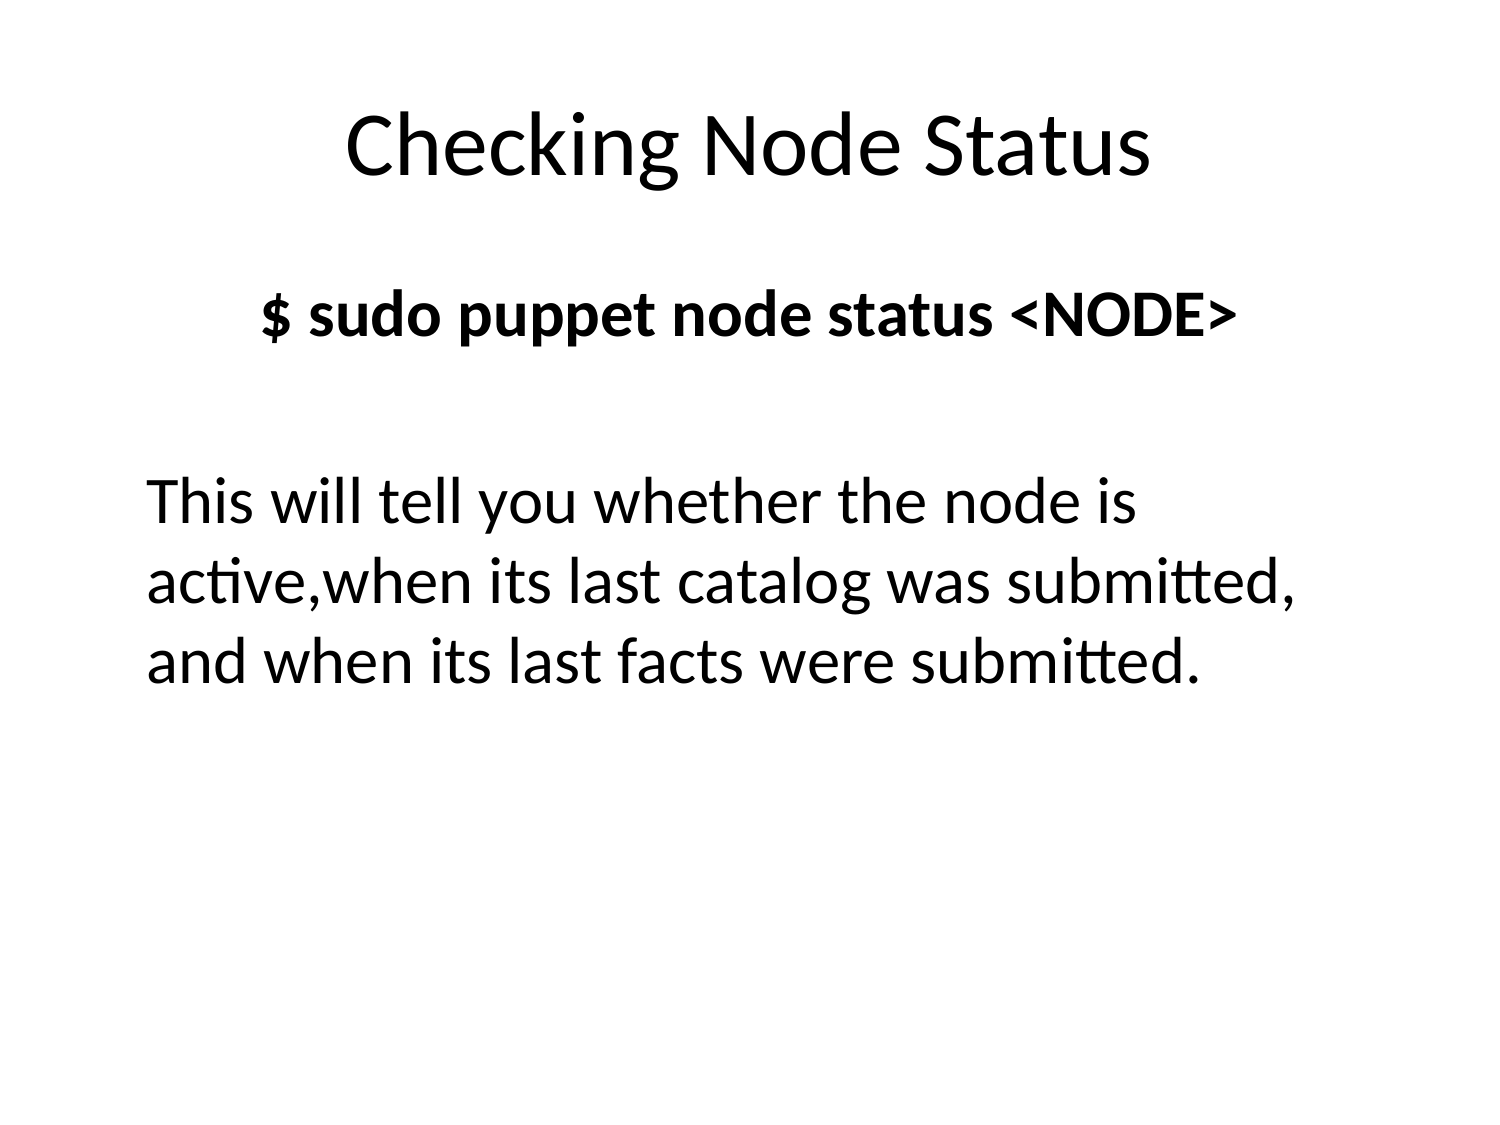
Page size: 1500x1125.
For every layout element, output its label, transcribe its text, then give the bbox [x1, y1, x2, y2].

list $ sudo puppet node status <NODE> This will tell you whether the node is active,when its last catalog was submitted, and when its last facts were submitted. [75, 262, 1425, 1005]
title Checking Node Status [75, 45, 1425, 233]
